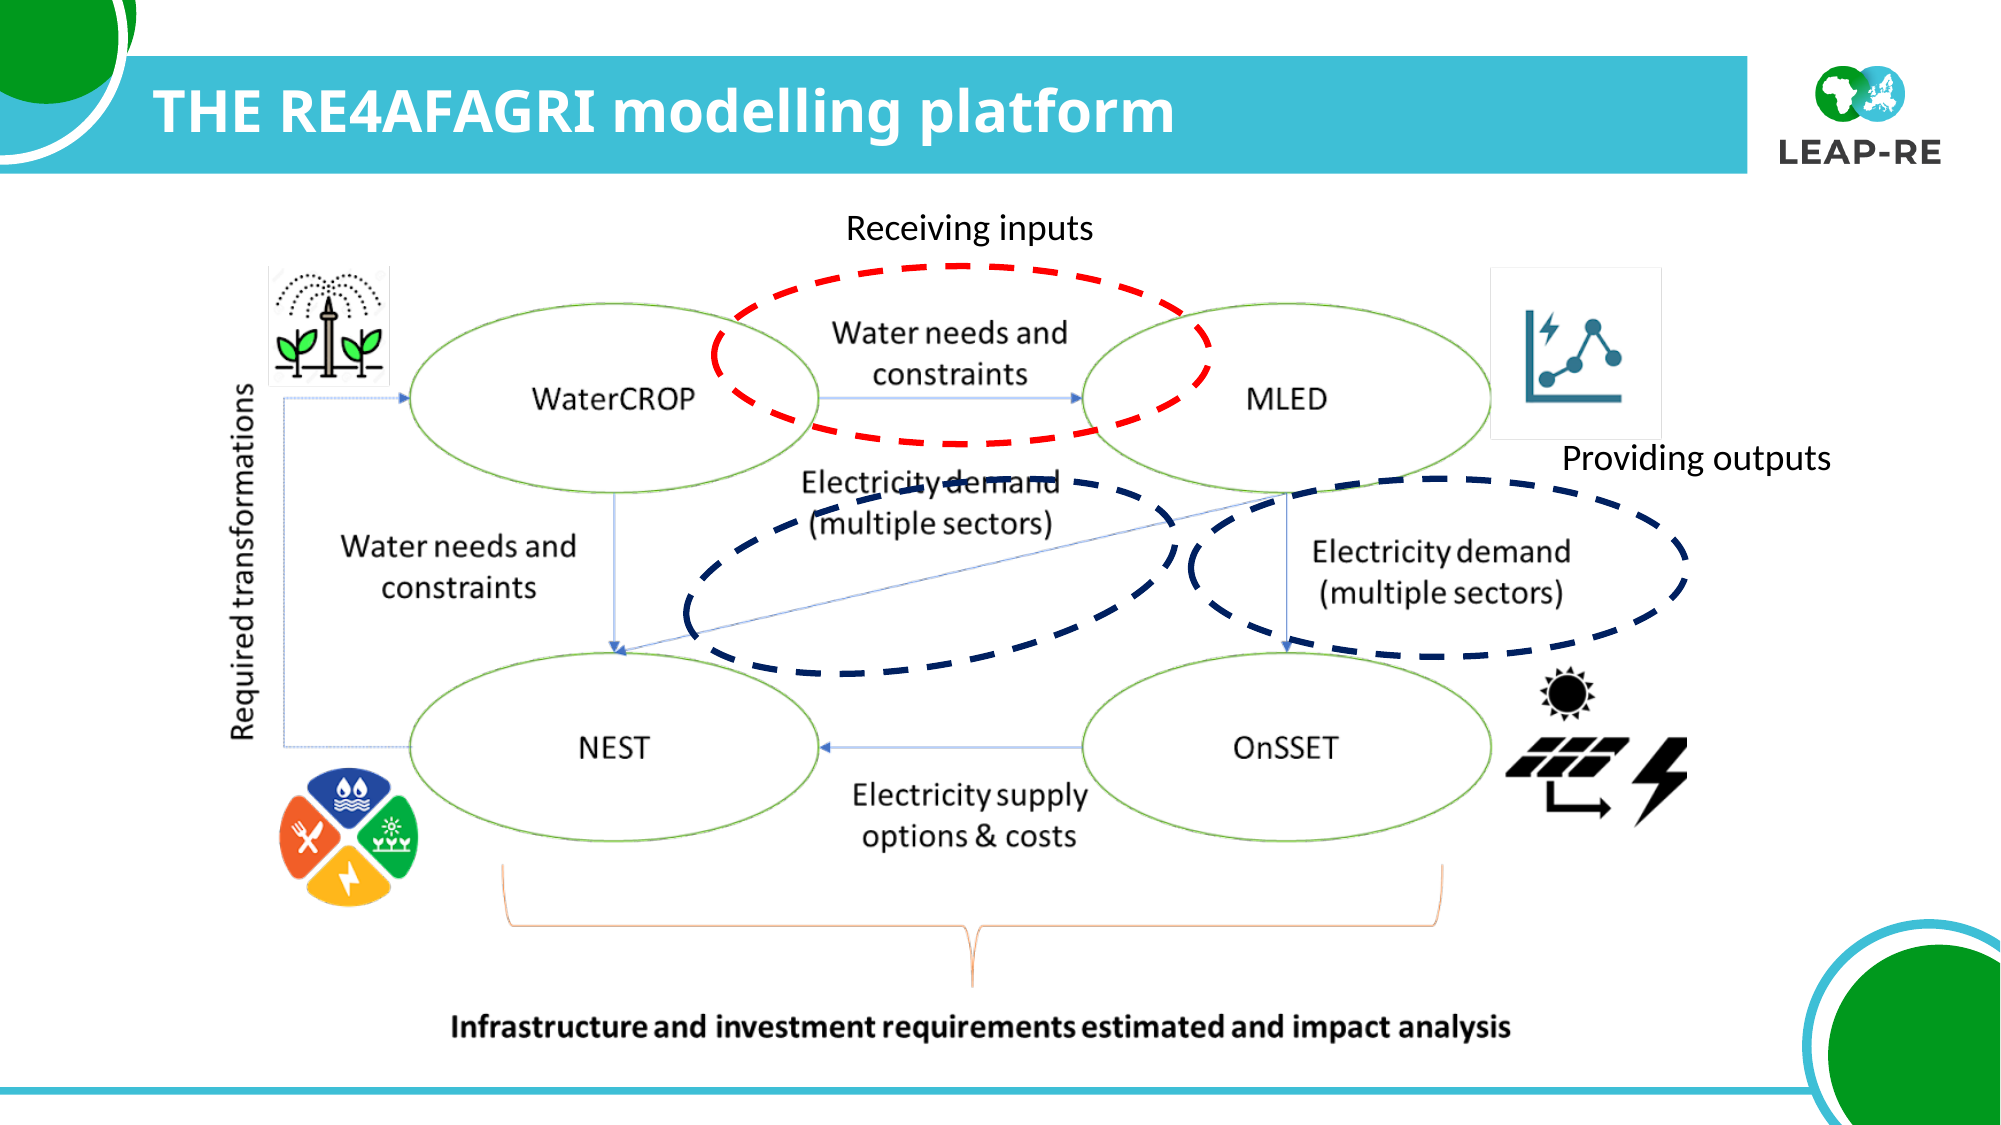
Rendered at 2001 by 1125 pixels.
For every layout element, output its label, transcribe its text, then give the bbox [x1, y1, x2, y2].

text_box Providing outputs [1687, 425, 2000, 486]
picture [1777, 63, 1943, 166]
text_box Receiving inputs [831, 195, 1375, 256]
title THE RE4AFAGRI modelling platform [137, 74, 1725, 159]
picture [217, 266, 1687, 1068]
